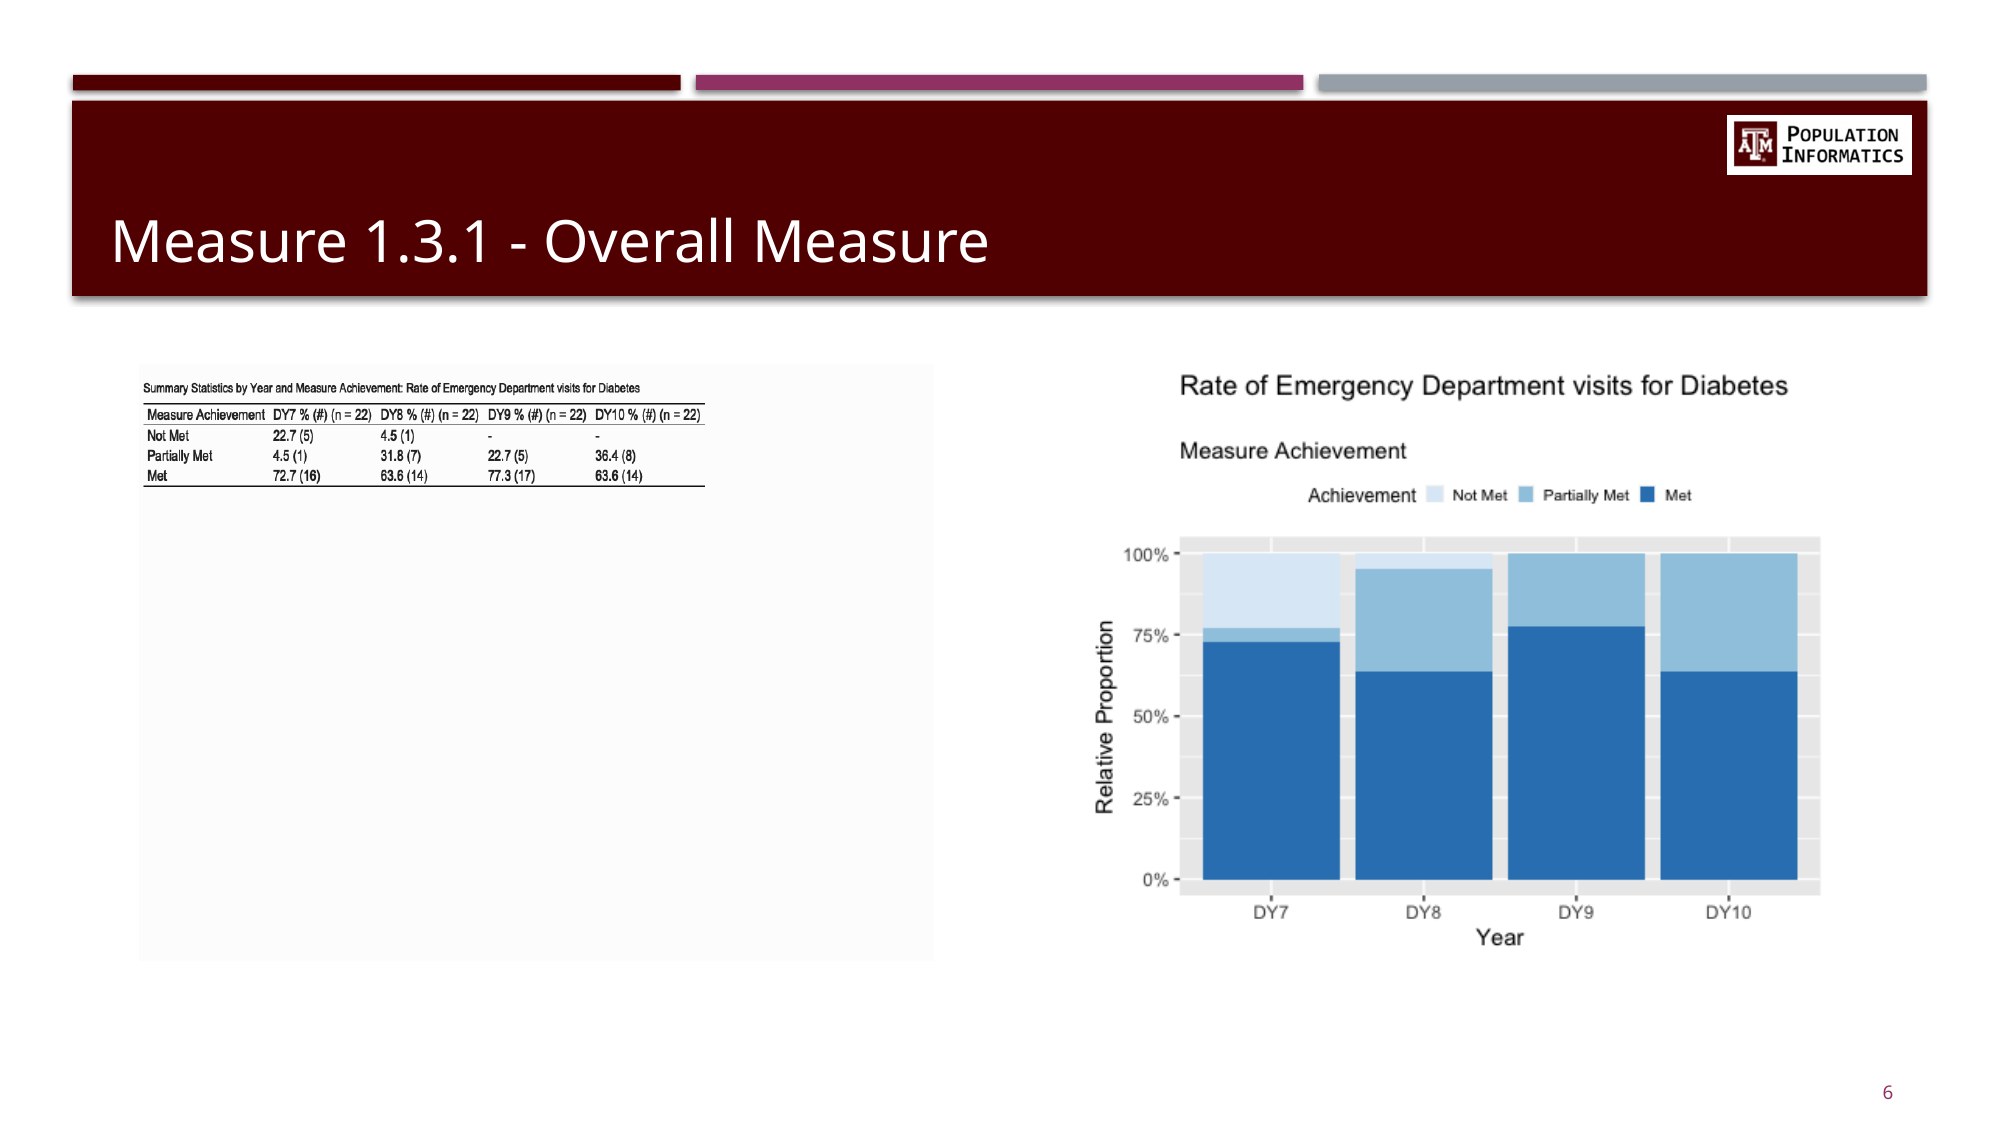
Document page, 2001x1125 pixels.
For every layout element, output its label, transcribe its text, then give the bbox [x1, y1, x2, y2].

slide_number ‹#› [1735, 1063, 1909, 1124]
picture [1084, 364, 1832, 961]
picture [139, 364, 934, 961]
title Measure 1.3.1 - Overall Measure [95, 115, 1905, 282]
picture [1905, 115, 1912, 175]
